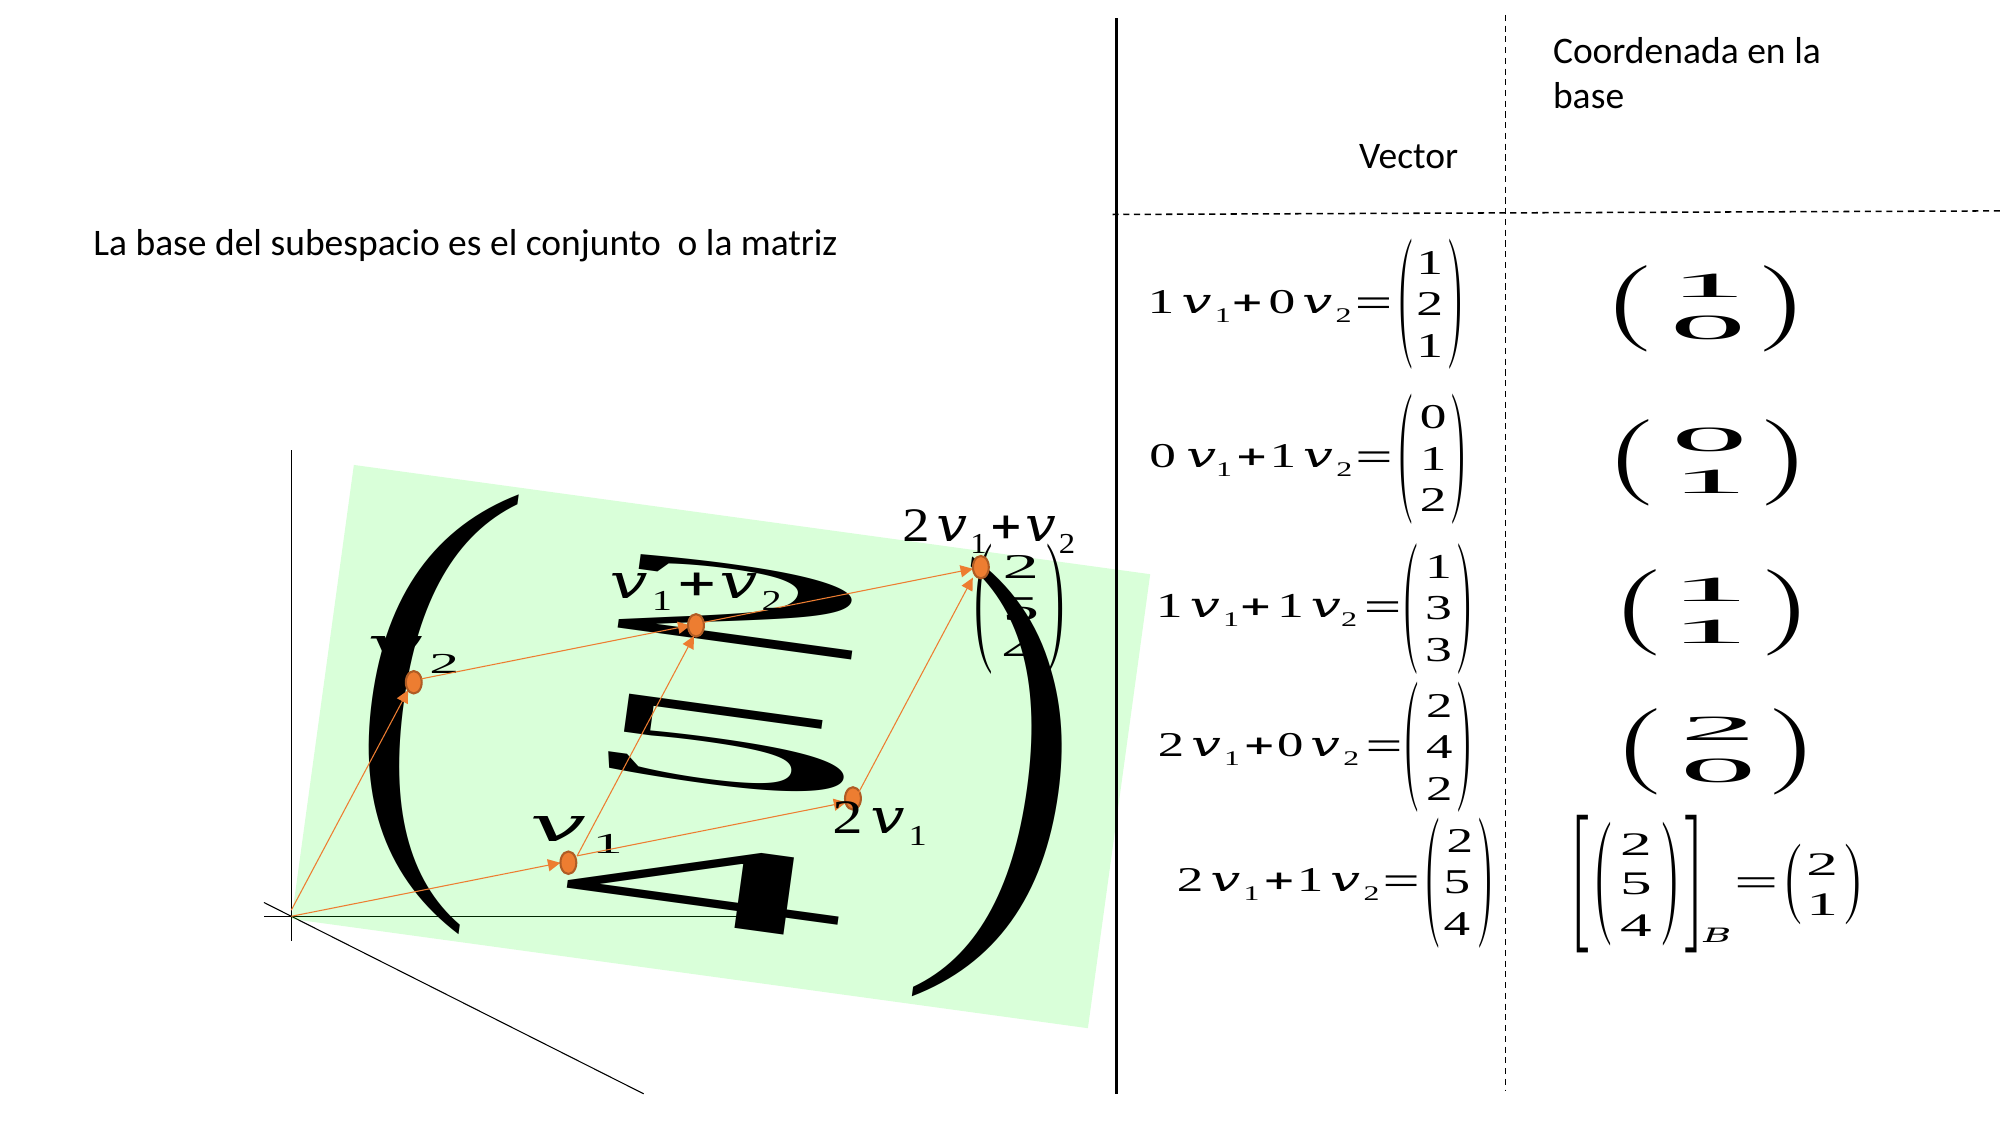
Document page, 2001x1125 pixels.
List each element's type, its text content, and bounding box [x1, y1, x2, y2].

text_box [703, 568, 973, 623]
text_box [971, 554, 990, 580]
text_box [291, 862, 561, 917]
text_box [843, 786, 862, 809]
text_box [559, 850, 578, 876]
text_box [855, 577, 973, 798]
text_box [847, 803, 853, 811]
text_box Vector [1344, 123, 1474, 184]
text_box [1112, 210, 2000, 215]
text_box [421, 625, 691, 679]
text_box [577, 635, 694, 856]
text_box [291, 690, 409, 911]
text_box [263, 902, 644, 1094]
text_box [687, 613, 705, 638]
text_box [694, 802, 847, 856]
text_box [404, 669, 423, 695]
